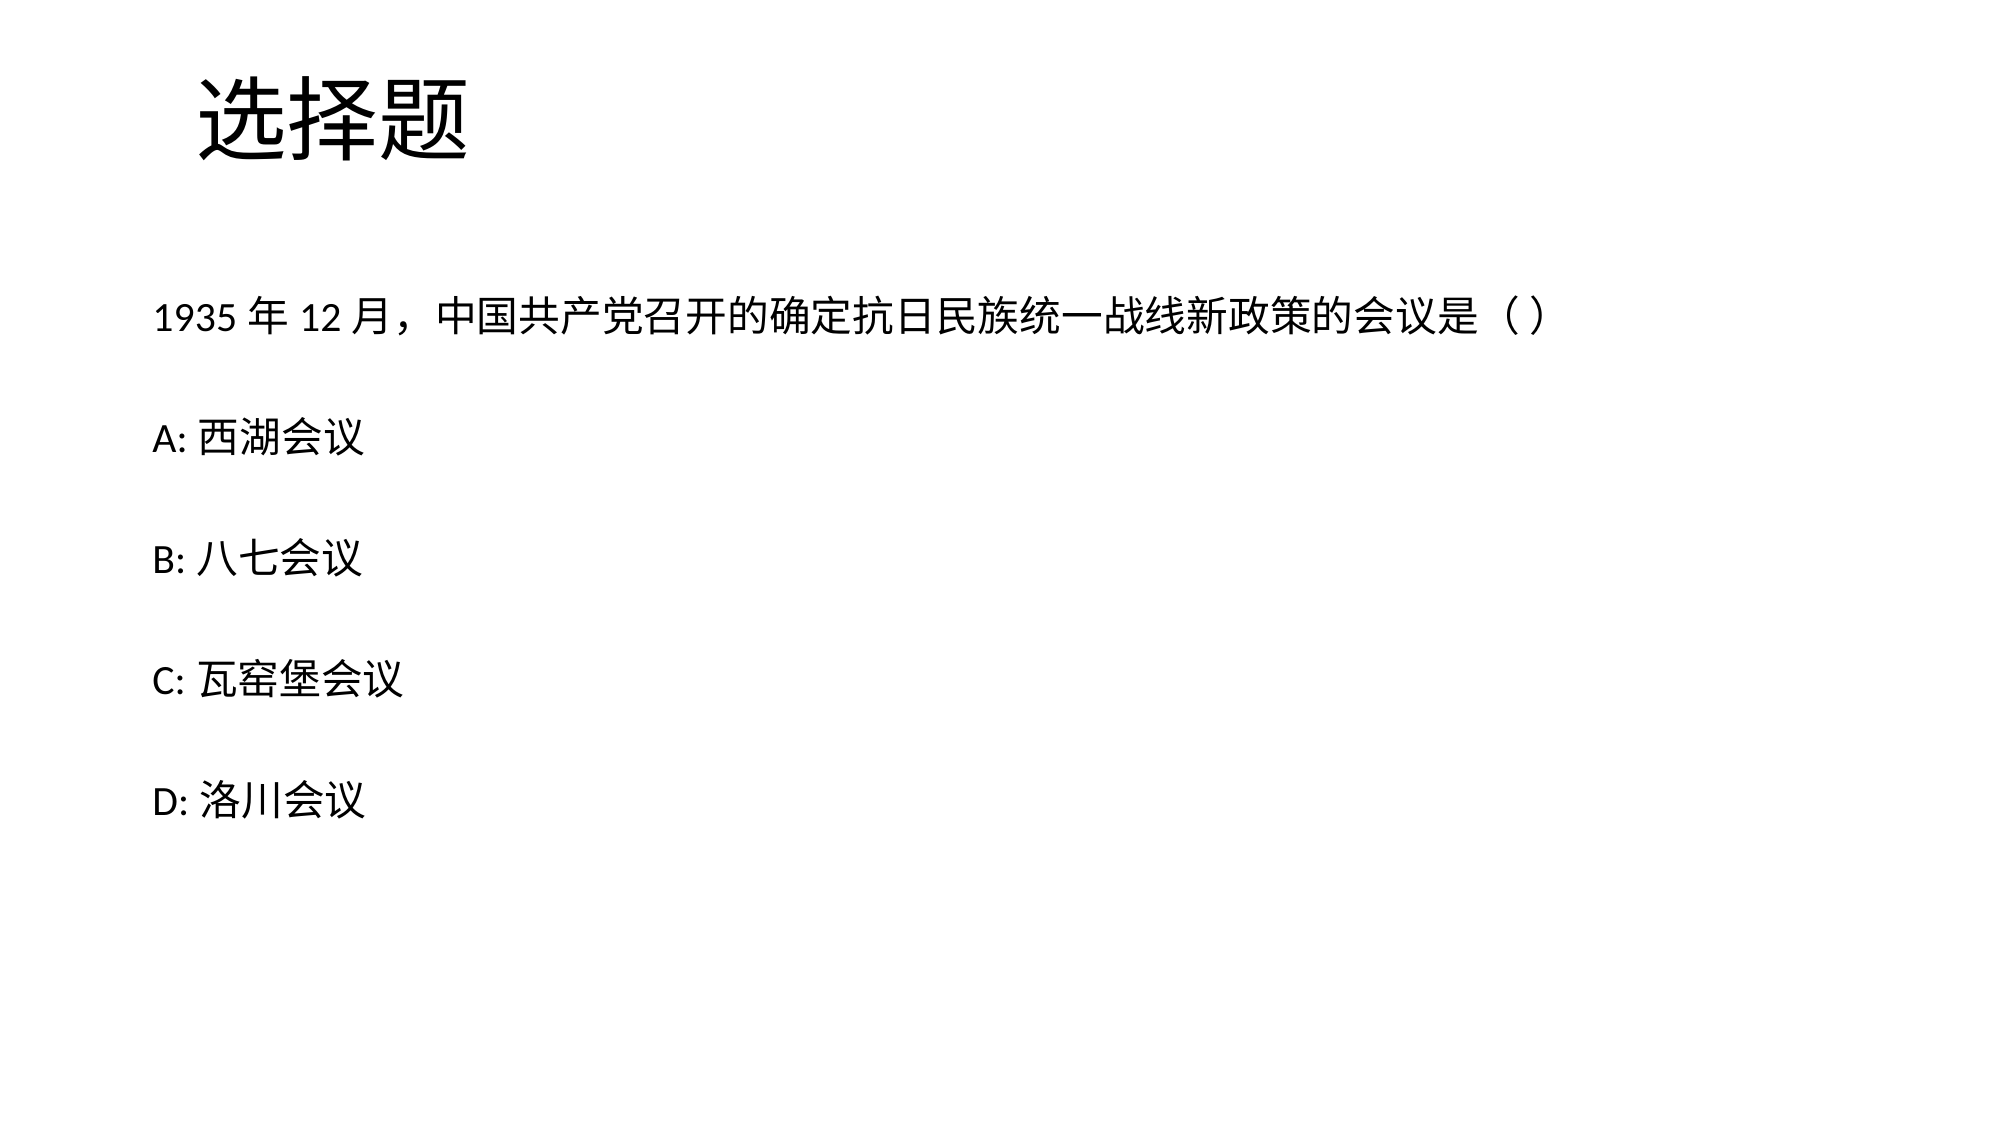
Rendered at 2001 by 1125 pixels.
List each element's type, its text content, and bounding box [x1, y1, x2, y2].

list 1935年12月，中国共产党召开的确定抗日民族统一战线新政策的会议是（ ） A:西湖会议 B:八七会议 C:瓦窑堡会议 D:洛川会议 [137, 232, 2000, 1079]
title 选择题 [137, 14, 1863, 232]
